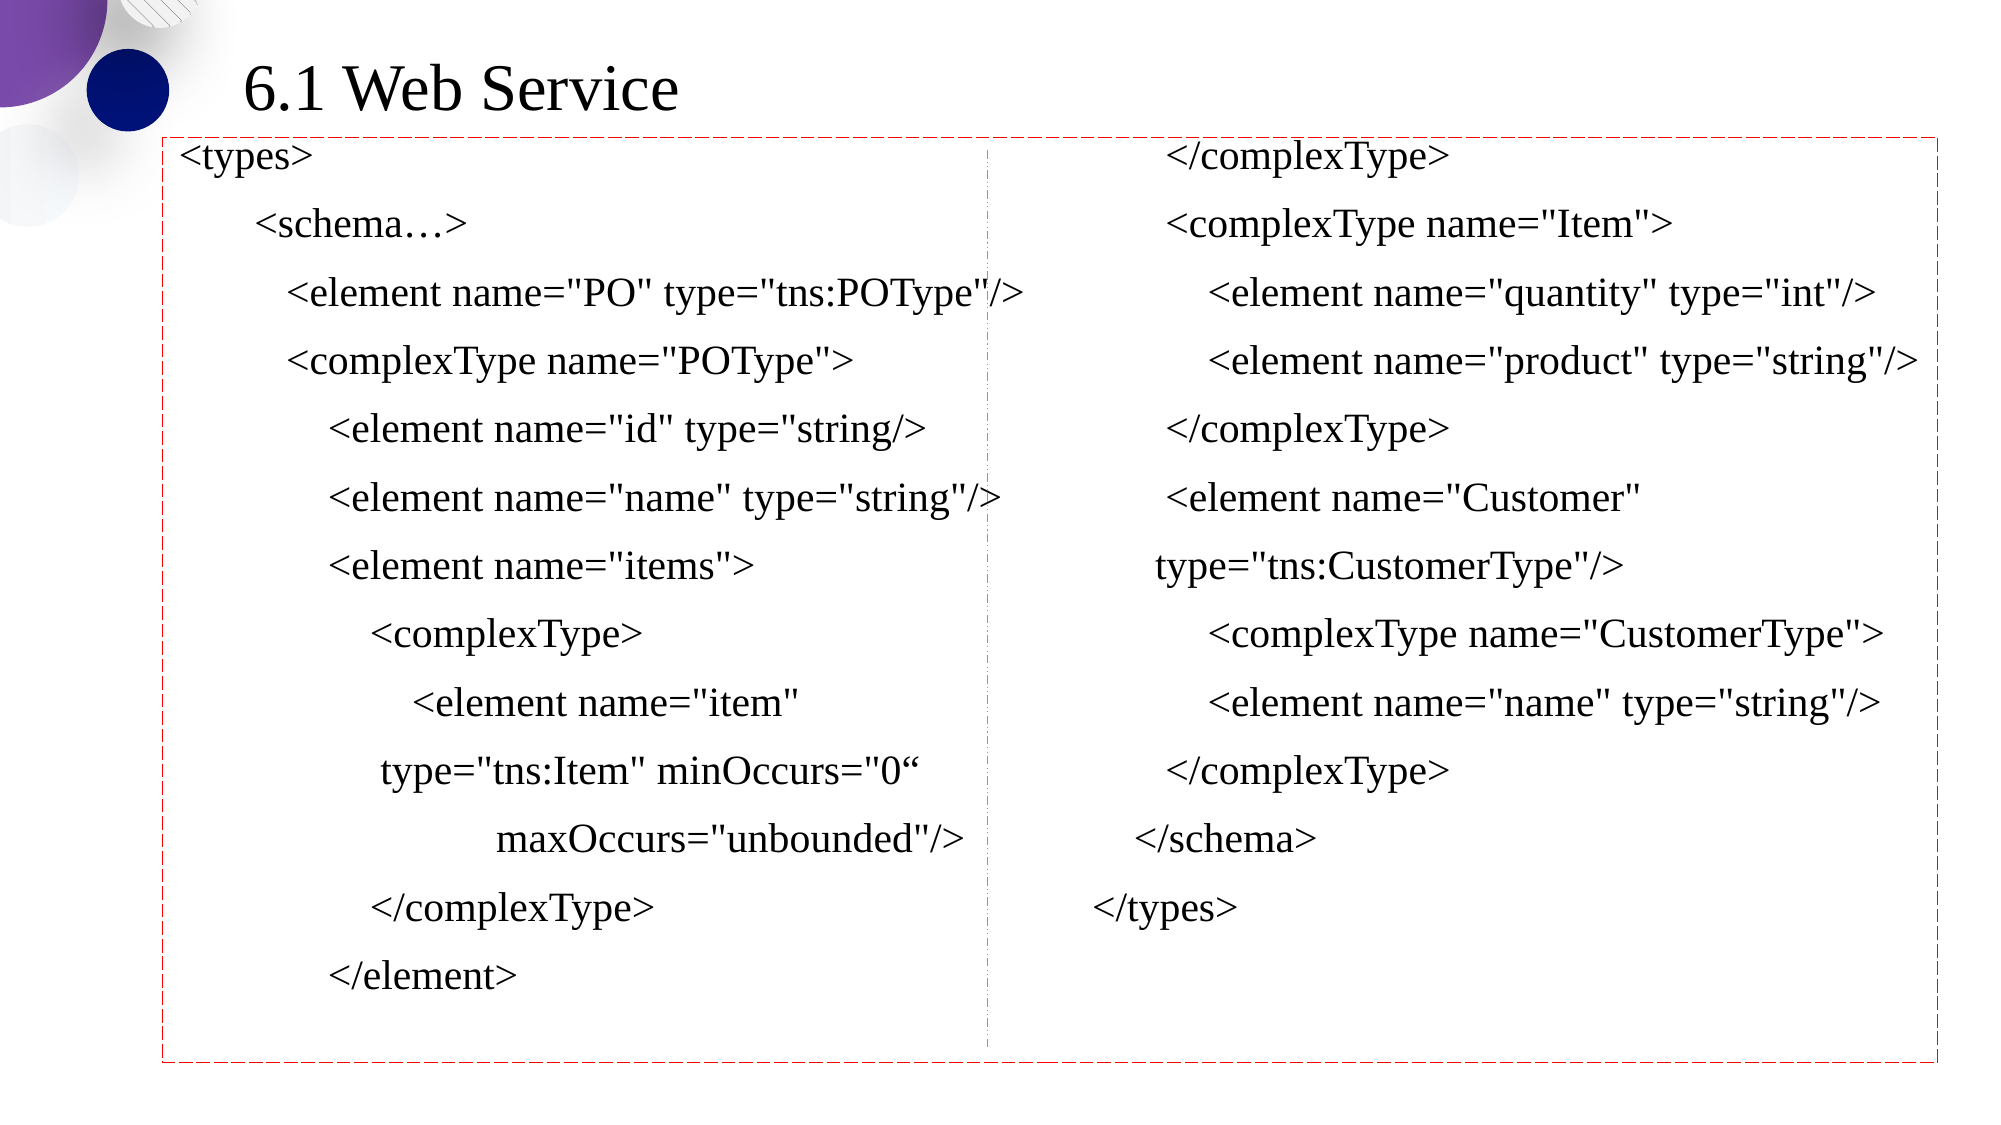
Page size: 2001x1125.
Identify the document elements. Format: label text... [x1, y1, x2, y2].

text_box 6.1 Web Service [235, 39, 1863, 139]
list <types> <schema…> <element name="PO" type="tns:POType"/> <complexType name="POType"> <element name="id" type="string/> <element name="name" type="string"/> <element name="items"> <complexType> <element name="item" type="tns:Item" minOccurs="0“ maxOccurs="unbounded"/> </complexType> </element> </complexType> <complexType name="Item"> <element name="quantity" type="int"/> <element name="product" type="string"/> </complexType> <element name="Customer" type="tns:CustomerType"/> <complexType name="CustomerType"> <element name="name" type="string"/> </complexType> </schema> </types> [162, 137, 1938, 1063]
